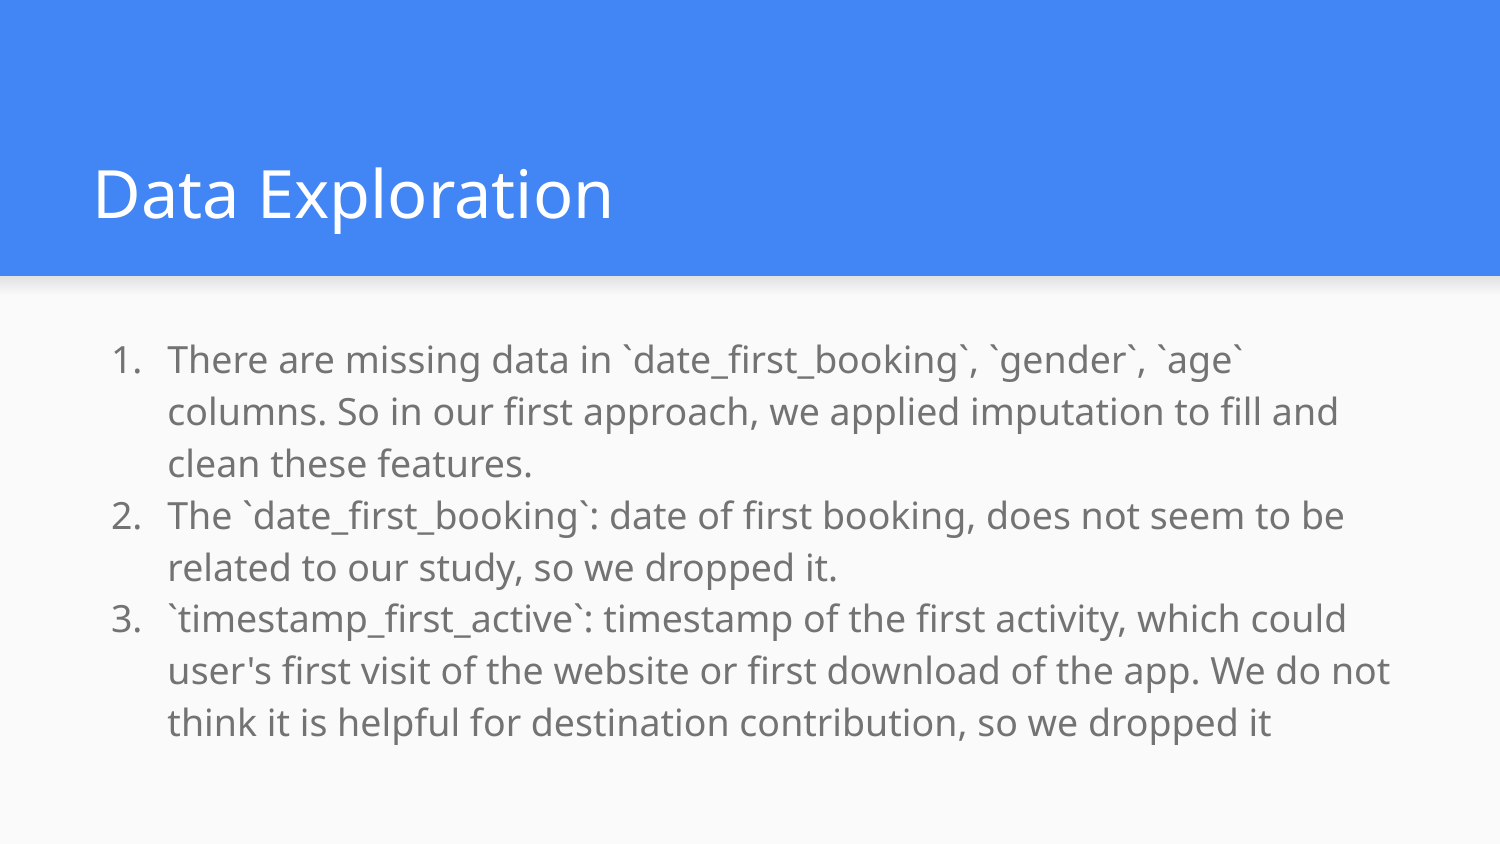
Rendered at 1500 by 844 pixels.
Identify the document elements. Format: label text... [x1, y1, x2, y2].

list There are missing data in `date_first_booking`, `gender`, `age` columns. So in our first approach, we applied imputation to fill and clean these features. The `date_first_booking`: date of first booking, does not seem to be related to our study, so we dropped it. `timestamp_first_active`: timestamp of the first activity, which could user's first visit of the website or first download of the app. We do not think it is helpful for destination contribution, so we dropped it [77, 314, 1427, 760]
title Data Exploration [77, 121, 1427, 248]
